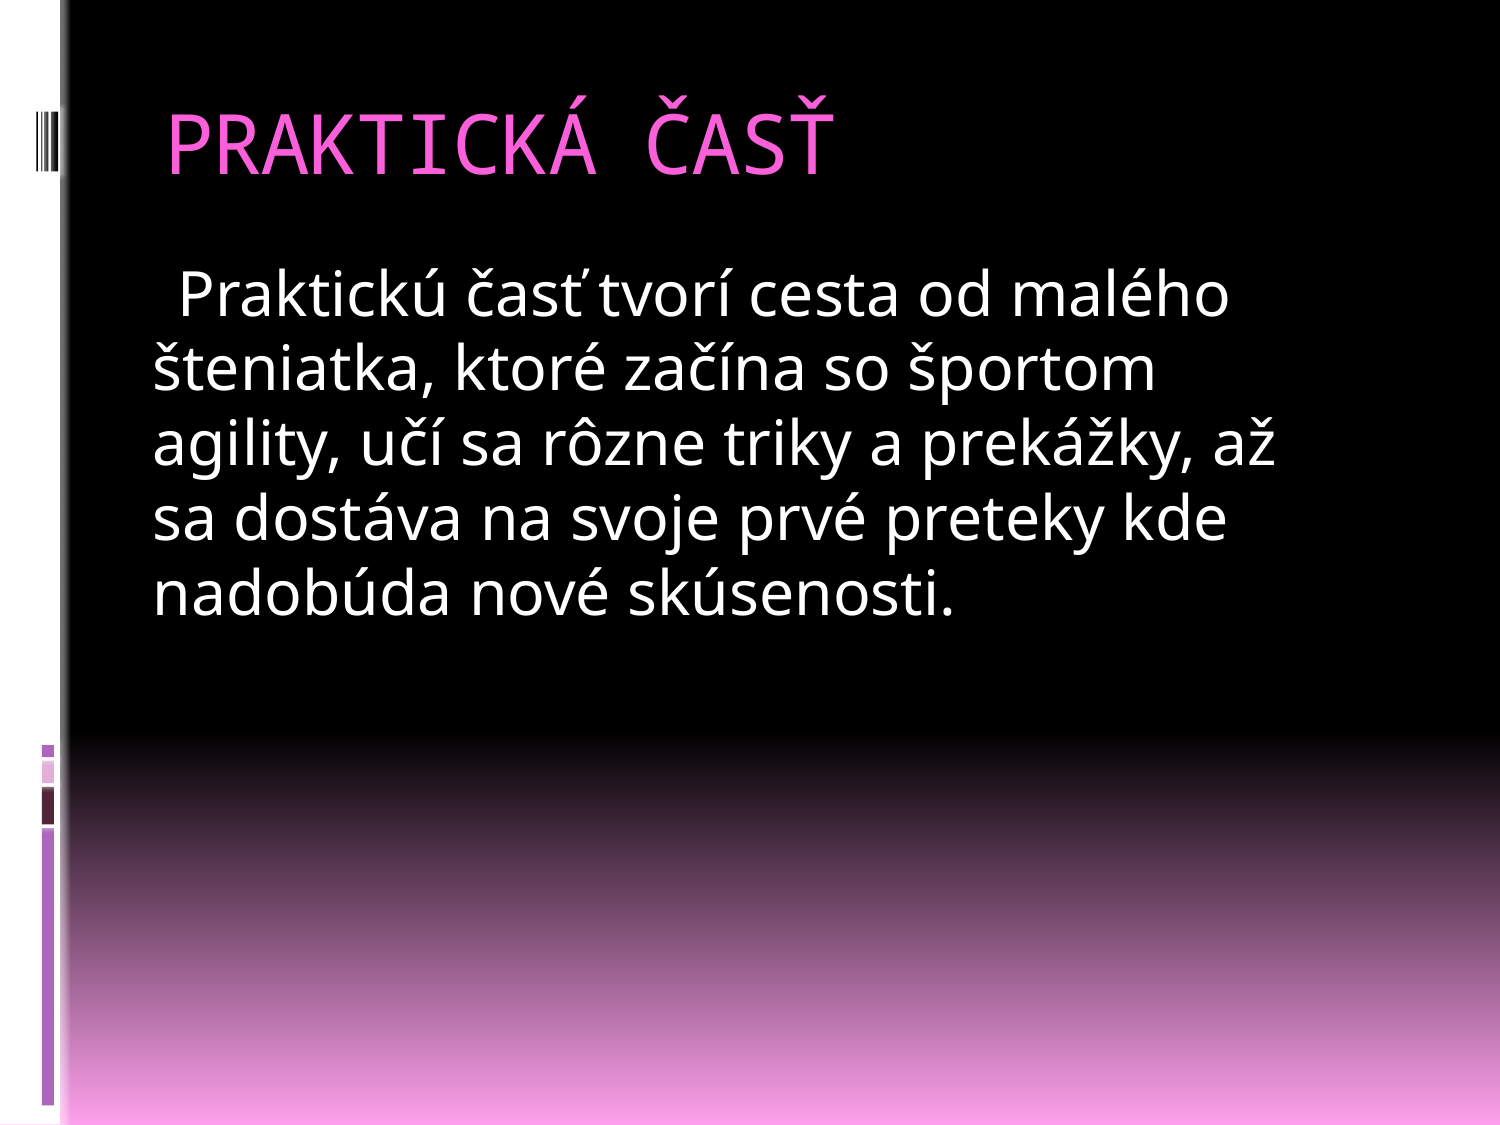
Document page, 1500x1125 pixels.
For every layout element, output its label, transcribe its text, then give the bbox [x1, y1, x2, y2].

list Praktickú časť tvorí cesta od malého šteniatka, ktoré začína so športom agility, učí sa rôzne triky a prekážky, až sa dostáva na svoje prvé preteky kde nadobúda nové skúsenosti. [70, 246, 1346, 997]
title PRAKTICKÁ ČASŤ [150, 83, 1425, 234]
